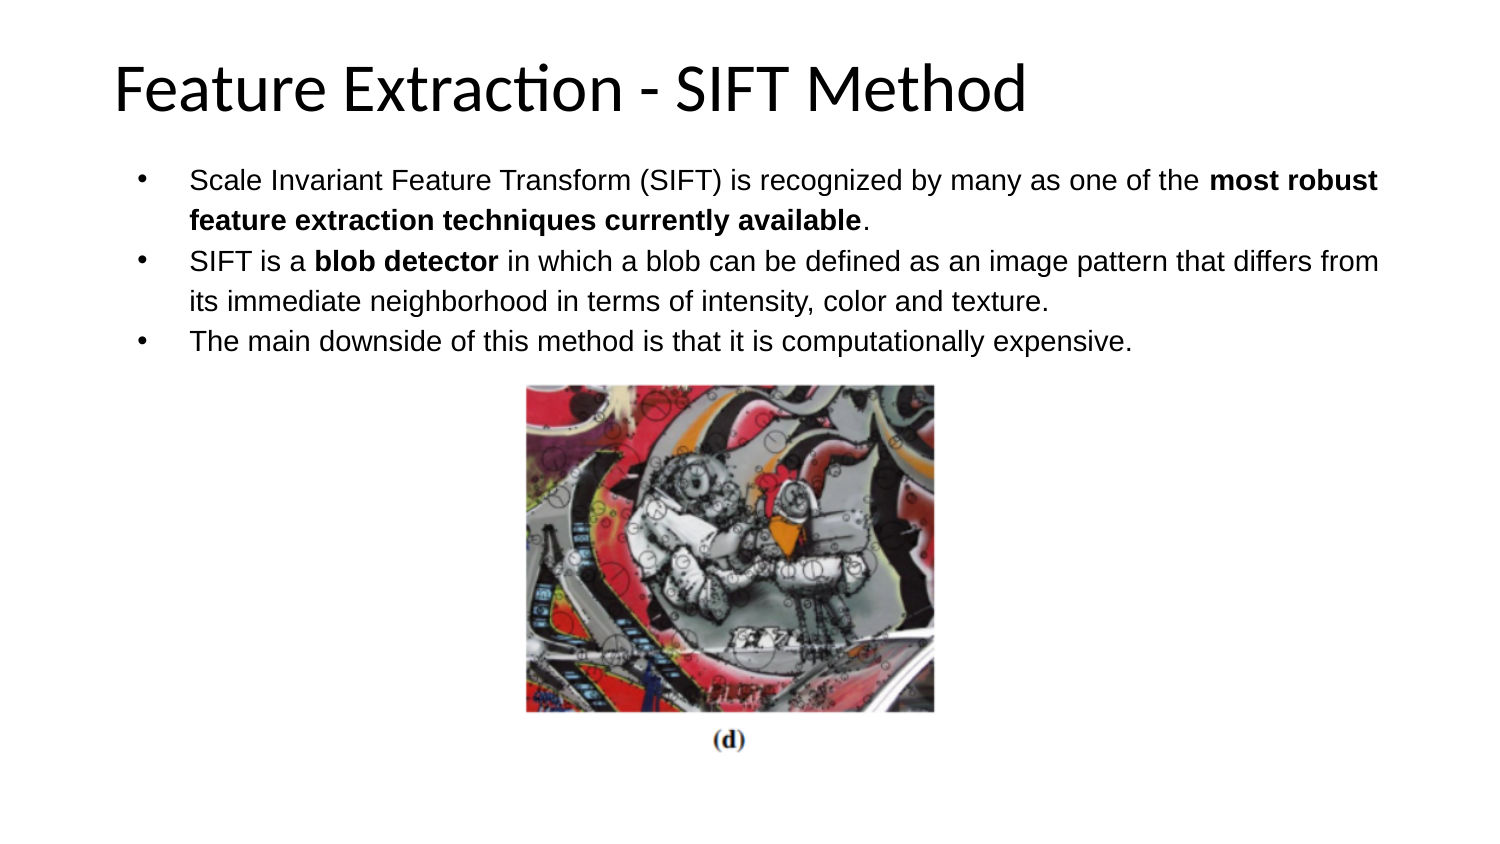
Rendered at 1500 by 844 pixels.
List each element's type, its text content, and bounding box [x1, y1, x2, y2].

picture [511, 368, 953, 762]
title Feature Extraction - SIFT Method [103, 44, 1397, 150]
list Scale Invariant Feature Transform (SIFT) is recognized by many as one of the most robust feature extraction techniques currently available. SIFT is a blob detector in which a blob can be defined as an image pattern that differs from its immediate neighborhood in terms of intensity, color and texture. The main downside of this method is that it is computationally expensive. [103, 150, 1409, 819]
